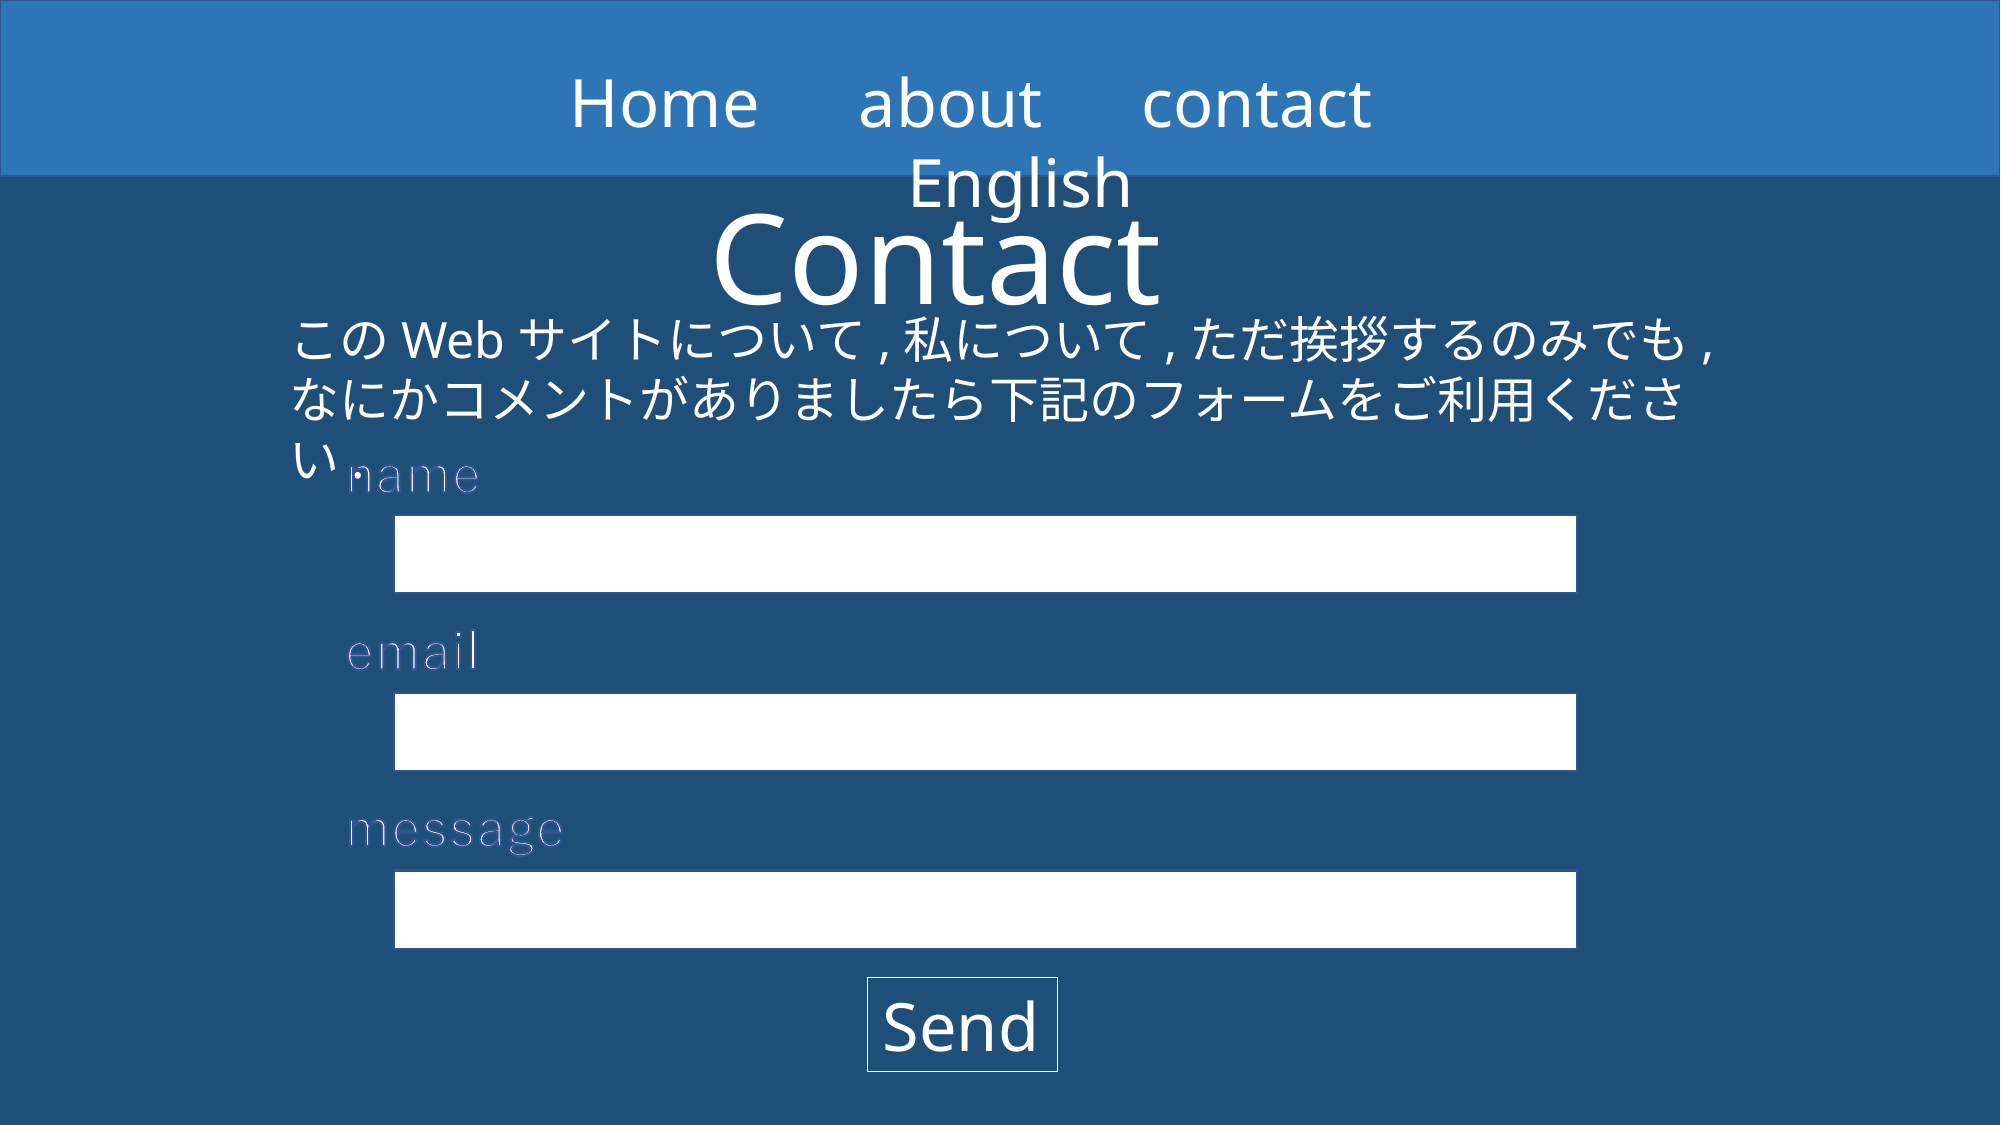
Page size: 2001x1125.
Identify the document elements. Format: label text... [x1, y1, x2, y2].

text_box [379, 641, 417, 671]
text_box [508, 815, 535, 857]
text_box [0, 0, 2000, 177]
text_box [393, 817, 419, 848]
text_box [456, 642, 461, 670]
text_box Contact [694, 228, 1347, 337]
text_box [423, 641, 448, 672]
text_box このWebサイトについて,私について,ただ挨拶するのみでも,なにかコメントがありましたら下記のフォームをご利用ください. [274, 301, 1767, 496]
text_box [422, 817, 446, 848]
text_box [393, 692, 1578, 772]
text_box [377, 464, 402, 495]
text_box [348, 817, 387, 848]
text_box [393, 869, 1578, 950]
text_box [454, 464, 480, 495]
text_box [409, 464, 448, 494]
text_box [538, 817, 563, 848]
text_box [393, 514, 1578, 594]
text_box [478, 817, 503, 848]
text_box [348, 464, 372, 494]
text_box [450, 817, 474, 848]
text_box [470, 629, 476, 670]
text_box Send [867, 977, 1058, 1072]
text_box [347, 641, 373, 672]
text_box Home about contact English [478, 53, 1563, 228]
text_box [455, 631, 462, 638]
